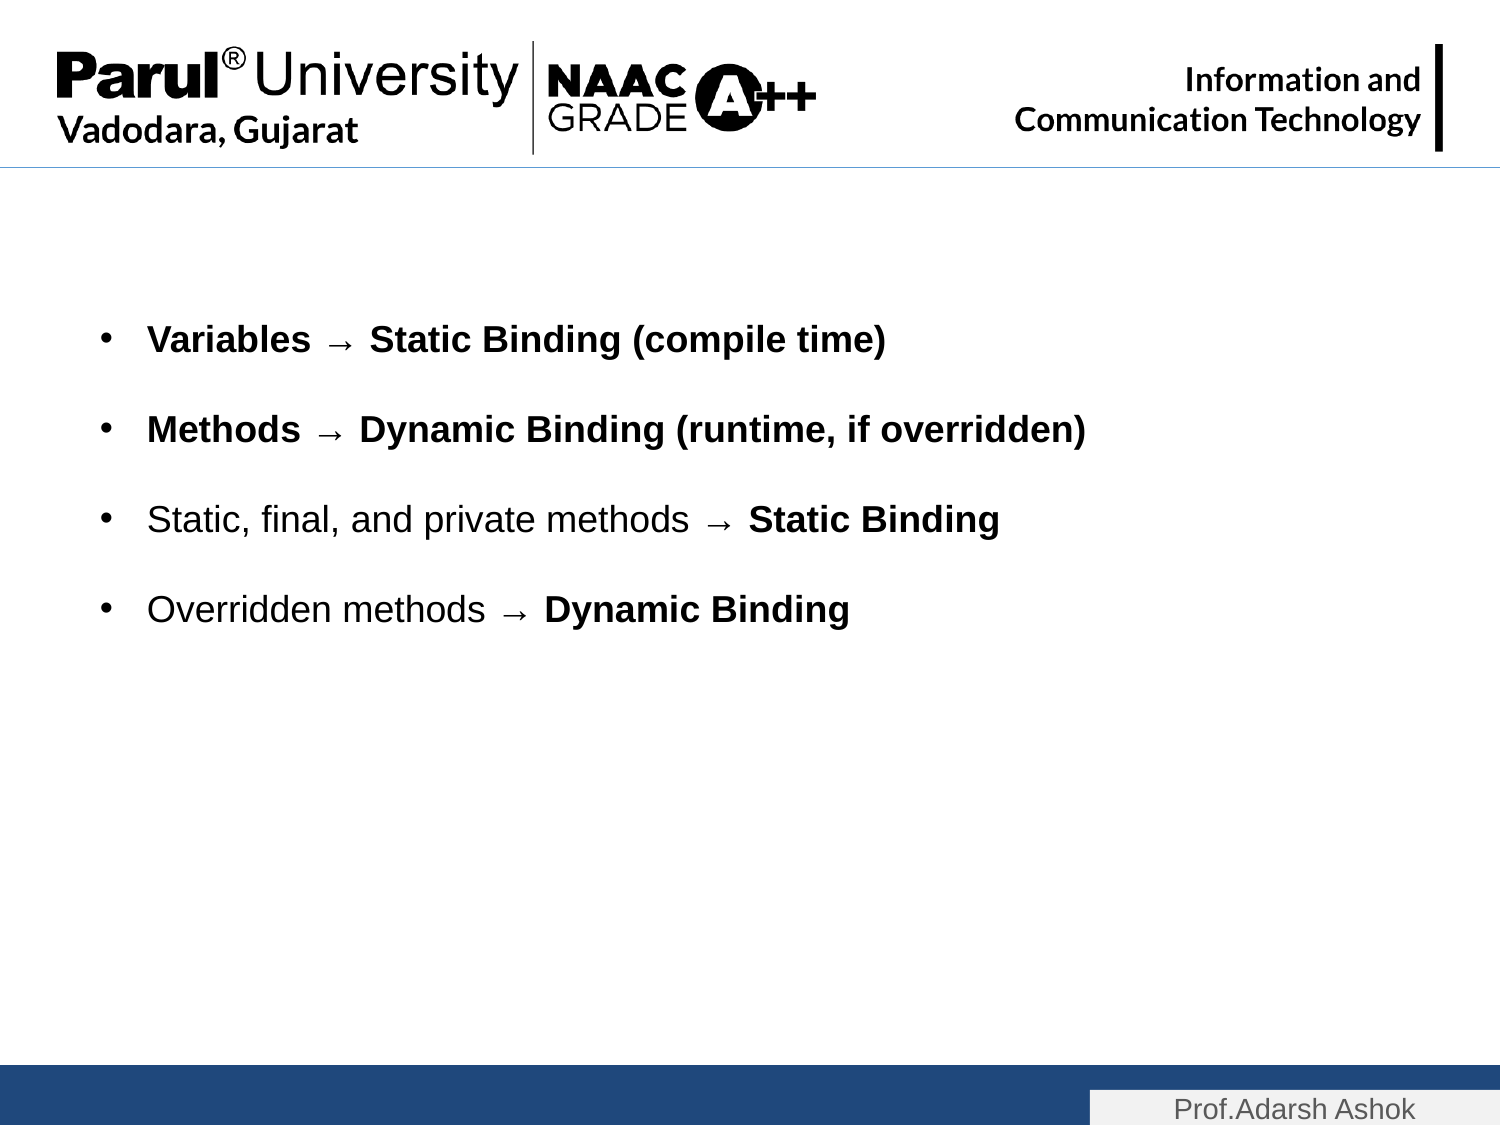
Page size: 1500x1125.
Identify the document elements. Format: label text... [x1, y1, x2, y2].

text_box Prof.Adarsh Ashok [1089, 1089, 1500, 1125]
text_box Variables → Static Binding (compile time) Methods → Dynamic Binding (runtime, if overridden) Static, final, and private methods → Static Binding Overridden methods → Dynamic Binding [84, 262, 1103, 638]
picture [57, 41, 1443, 155]
